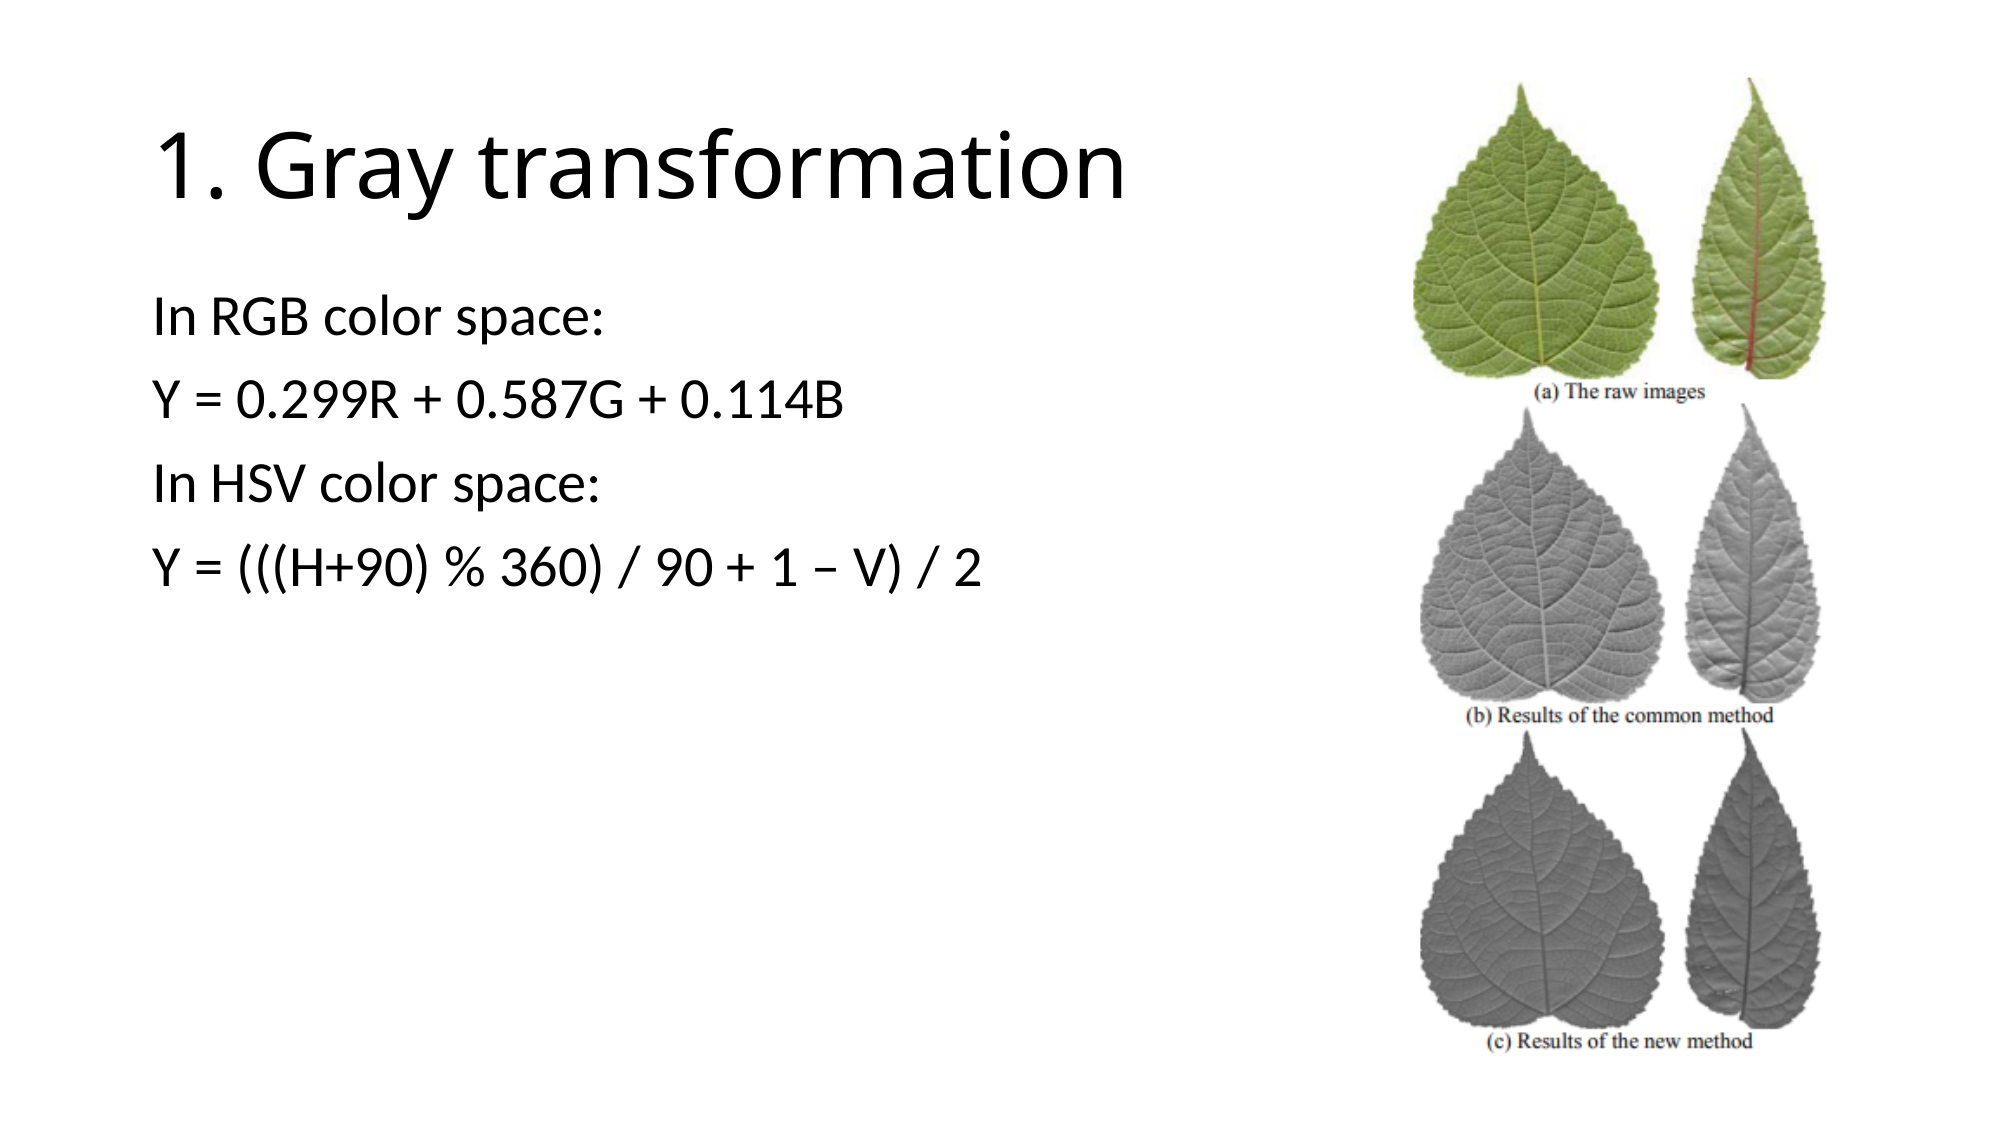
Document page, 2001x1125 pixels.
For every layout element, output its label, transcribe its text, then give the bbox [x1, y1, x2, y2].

picture [1386, 59, 1863, 1064]
list In RGB color space: Y = 0.299R + 0.587G + 0.114B In HSV color space: Y = (((H+90) % 360) / 90 + 1 – V) / 2 [137, 277, 1143, 728]
title 1. Gray transformation [137, 59, 1386, 278]
